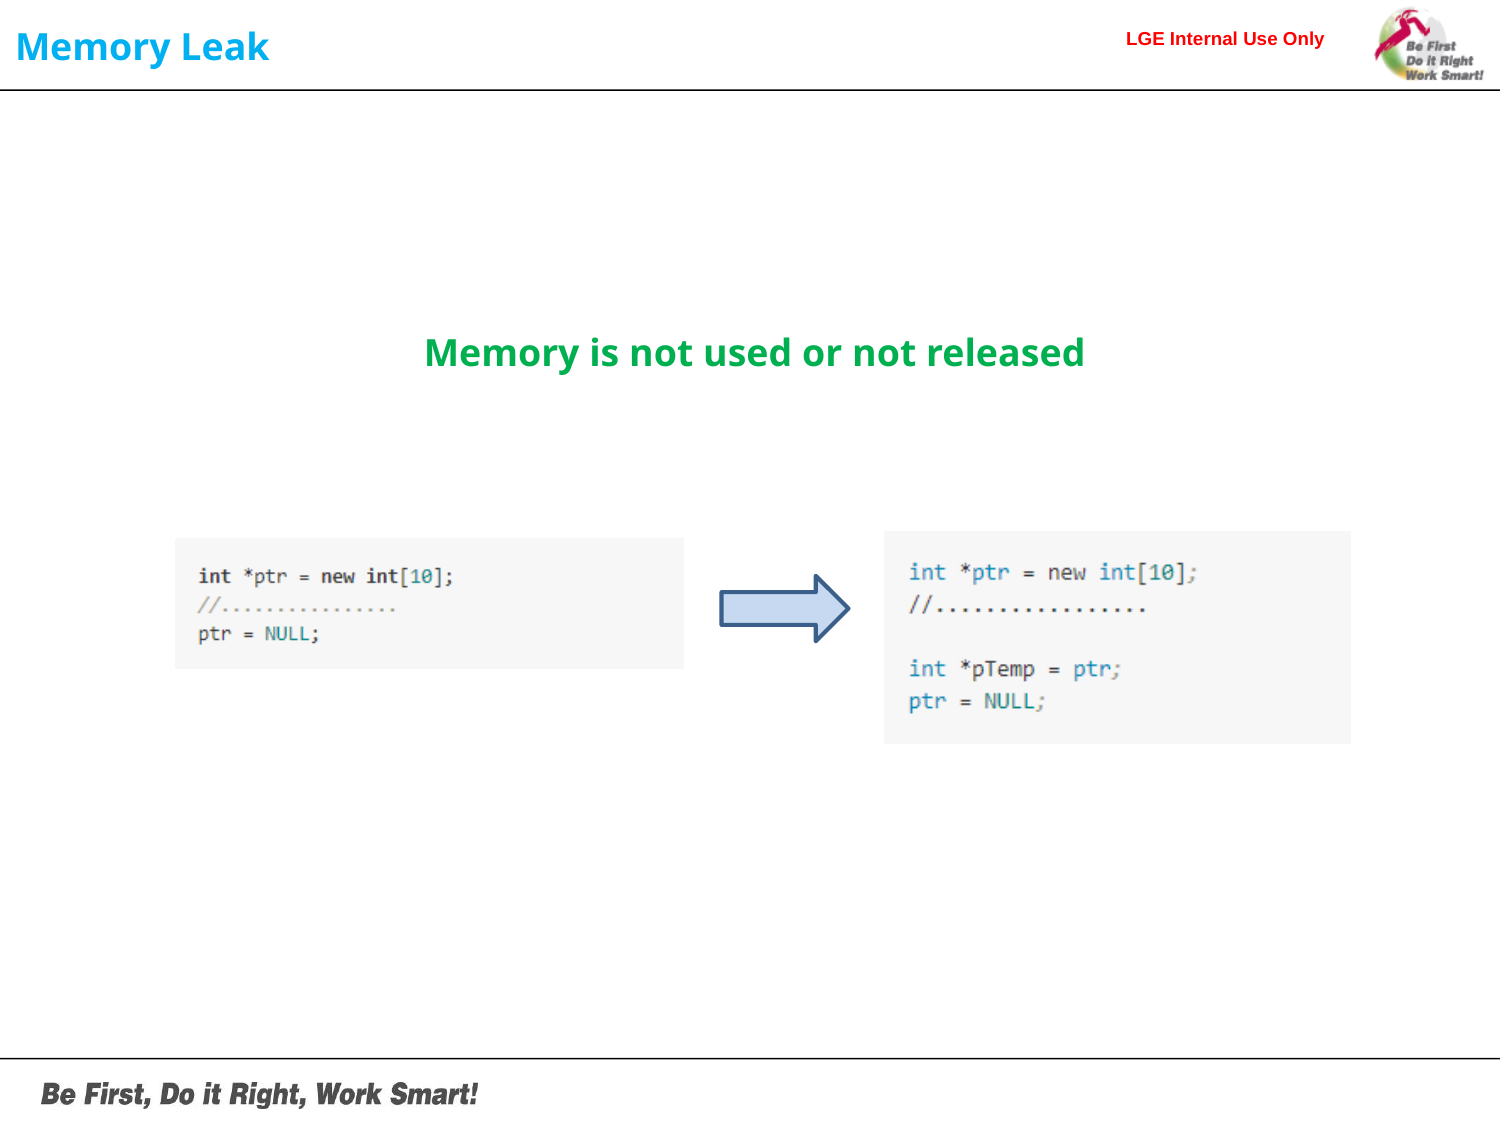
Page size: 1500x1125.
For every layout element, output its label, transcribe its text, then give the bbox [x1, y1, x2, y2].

picture [41, 1082, 478, 1109]
title Memory Leak [0, 0, 1372, 91]
list Memory is not used or not released [18, 216, 1492, 935]
text_box [719, 573, 851, 644]
picture [1372, 5, 1488, 83]
picture [884, 531, 1351, 752]
picture [175, 535, 684, 669]
